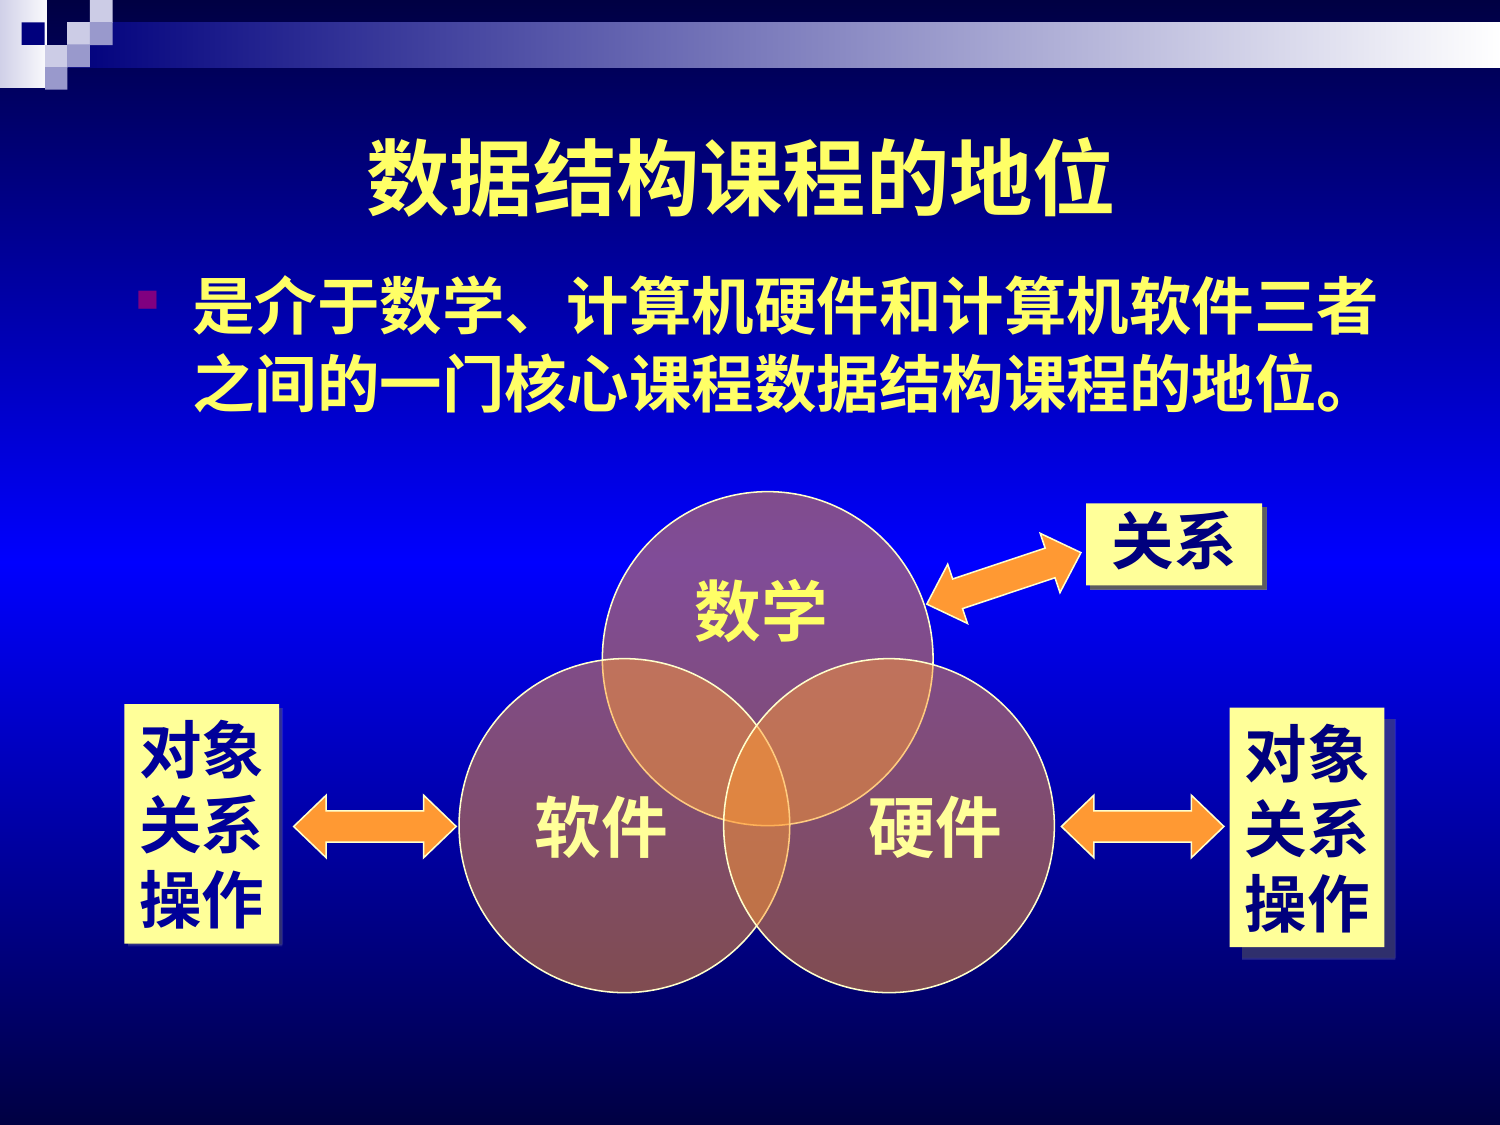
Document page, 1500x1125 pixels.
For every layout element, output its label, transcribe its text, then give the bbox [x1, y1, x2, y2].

list 是介于数学、计算机硬件和计算机软件三者之间的一门核心课程数据结构课程的地位。 [120, 255, 1436, 457]
title 数据结构课程的地位 [76, 89, 1427, 256]
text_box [123, 491, 1385, 993]
